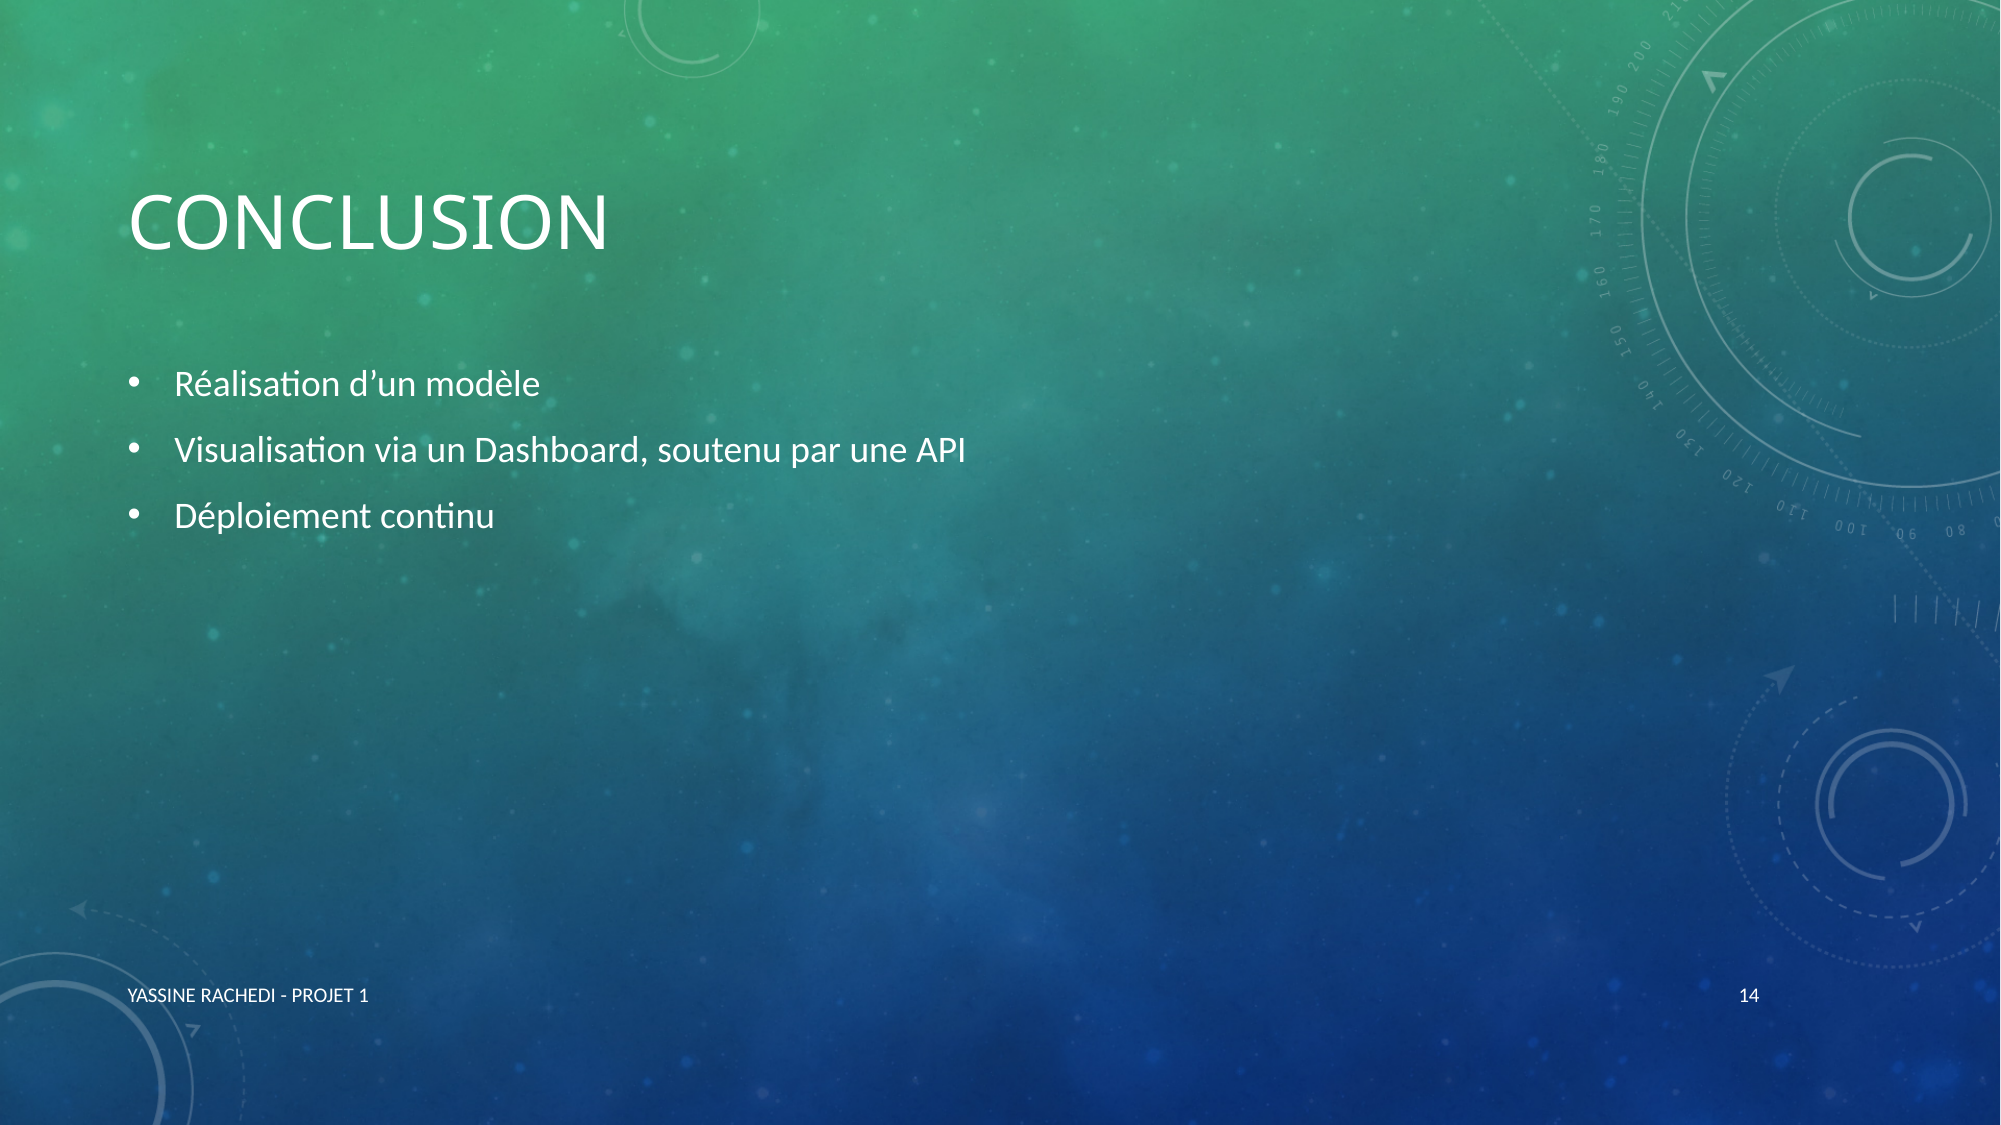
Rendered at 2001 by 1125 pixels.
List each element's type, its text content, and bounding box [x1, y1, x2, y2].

picture [0, 0, 2001, 1125]
footer YASSINE RACHEDI - PROJET 1 [112, 963, 1397, 1025]
slide_number 14 [1684, 963, 1775, 1025]
title Conclusion [112, 99, 1775, 339]
list Réalisation d’un modèle Visualisation via un Dashboard, soutenu par une API Déploiement continu [112, 351, 1775, 950]
